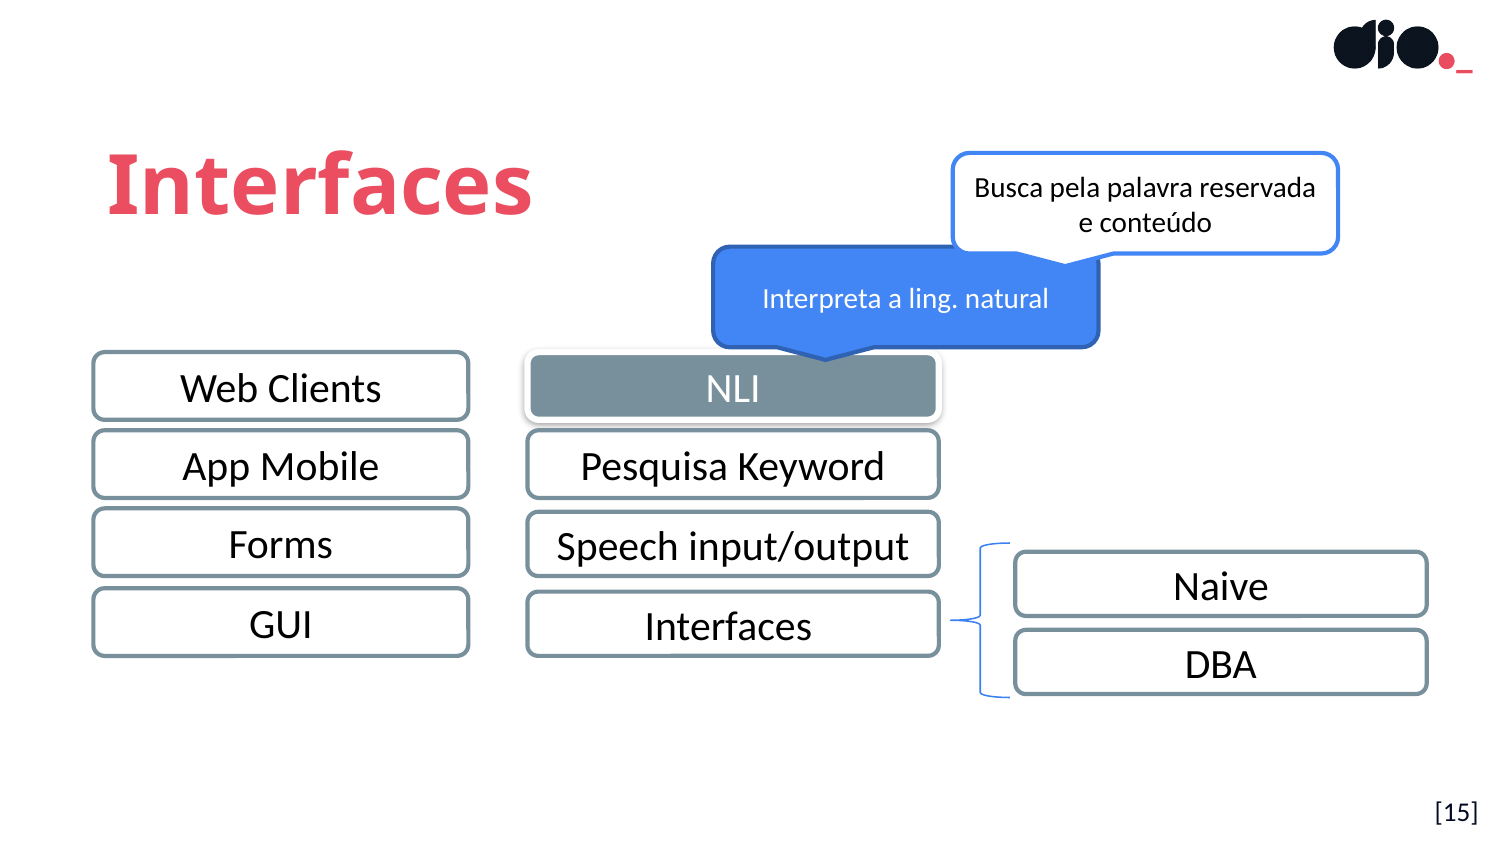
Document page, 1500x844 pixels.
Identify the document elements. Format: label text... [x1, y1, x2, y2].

slide_number [15] [1403, 779, 1494, 844]
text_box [93, 351, 1427, 698]
text_box Interfaces [92, 104, 1408, 243]
text_box Interpreta a ling. natural [711, 244, 1101, 350]
picture [1333, 19, 1473, 74]
text_box Busca pela palavra reservada e conteúdo [950, 150, 1341, 269]
